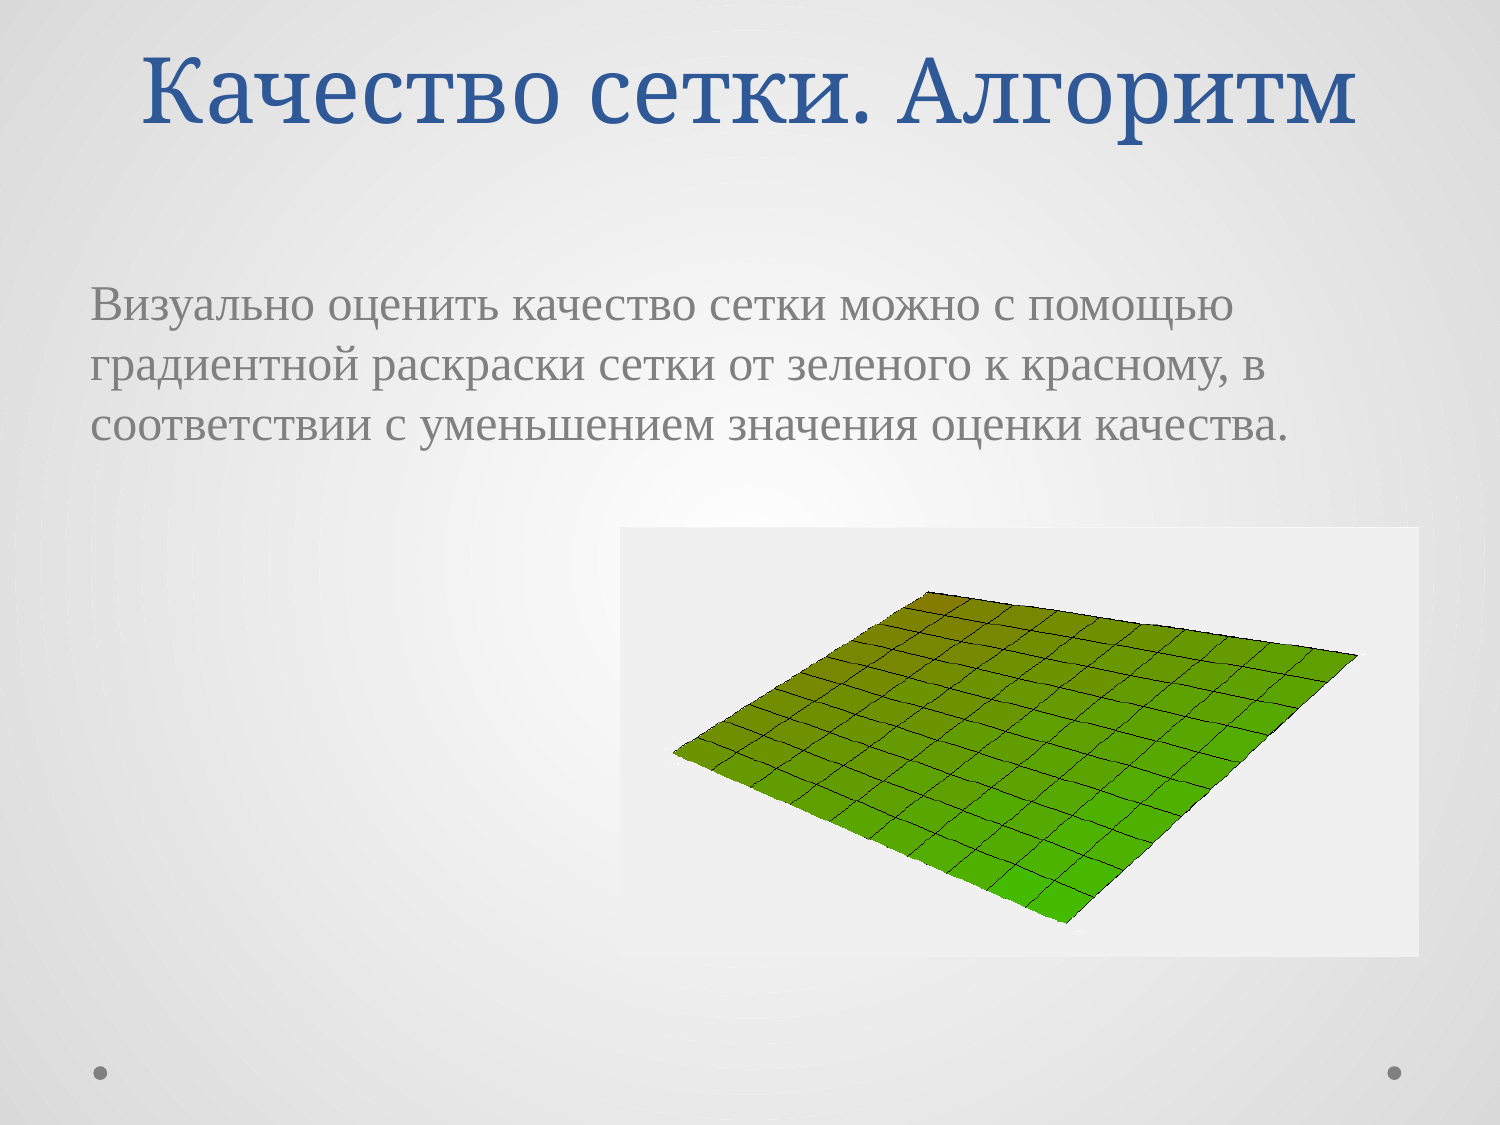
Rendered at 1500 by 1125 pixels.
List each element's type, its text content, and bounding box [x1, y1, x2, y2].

title Качество сетки. Алгоритм [75, 0, 1425, 149]
picture [619, 526, 1420, 957]
list Визуально оценить качество сетки можно с помощью градиентной раскраски сетки от зеленого к красному, в соответствии с уменьшением значения оценки качества. [75, 262, 1425, 1005]
